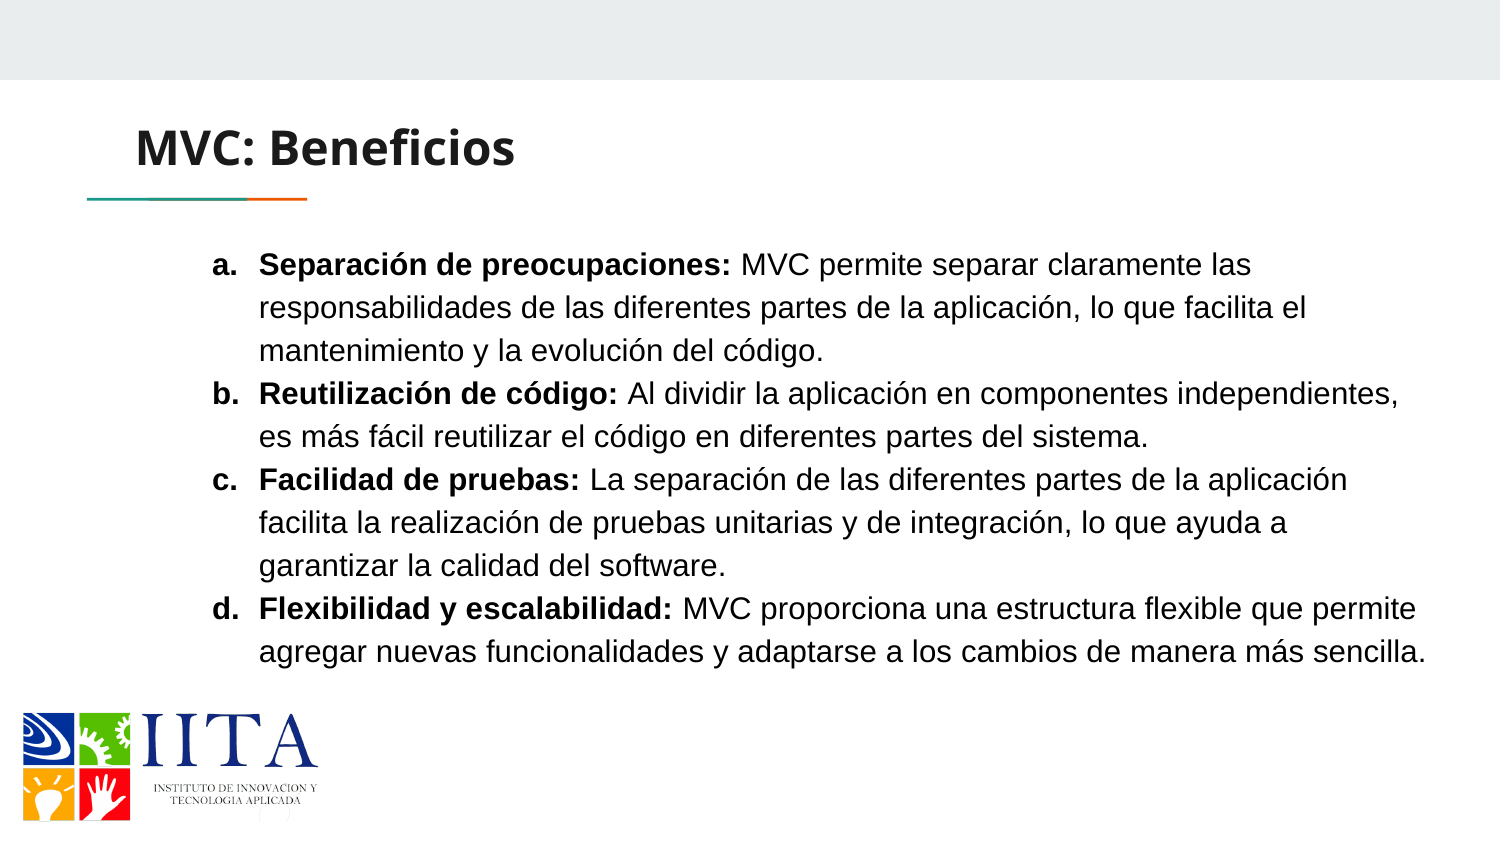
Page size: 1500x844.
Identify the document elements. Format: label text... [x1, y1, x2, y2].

picture [22, 711, 337, 822]
text_box MVC: Beneficios [119, 101, 1381, 190]
text_box Separación de preocupaciones: MVC permite separar claramente las responsabilidades de las diferentes partes de la aplicación, lo que facilita el mantenimiento y la evolución del código. Reutilización de código: Al dividir la aplicación en componentes independientes, es más fácil reutilizar el código en diferentes partes del sistema. Facilidad de pruebas: La separación de las diferentes partes de la aplicación facilita la realización de pruebas unitarias y de integración, lo que ayuda a garantizar la calidad del software. Flexibilidad y escalabilidad: MVC proporciona una estructura flexible que permite agregar nuevas funcionalidades y adaptarse a los cambios de manera más sencilla. [93, 223, 1450, 685]
